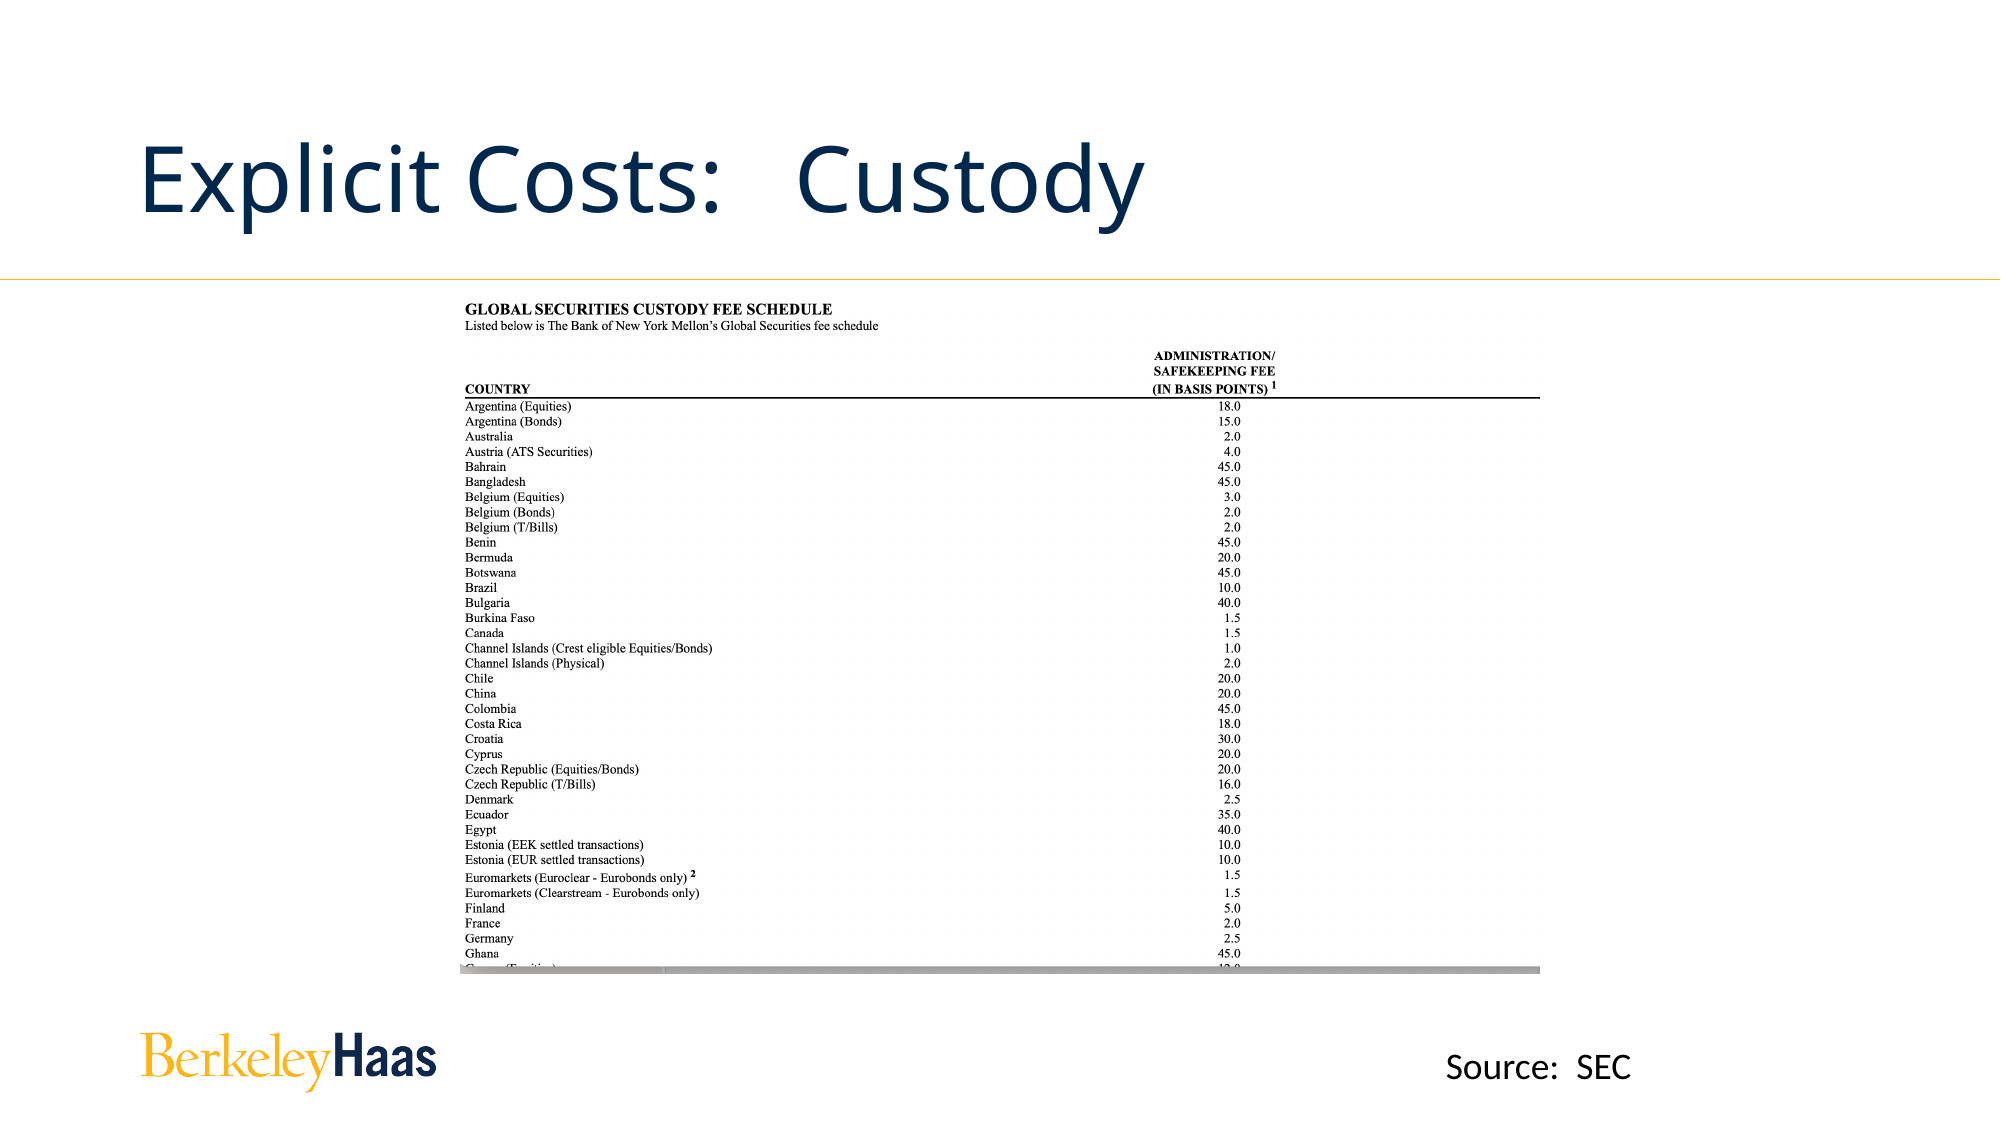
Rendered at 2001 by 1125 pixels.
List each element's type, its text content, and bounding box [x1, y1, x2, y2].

title Explicit Costs: Custody [137, 67, 1863, 278]
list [460, 299, 1540, 974]
text_box Source: SEC [1431, 1034, 1647, 1095]
picture [137, 1029, 441, 1097]
